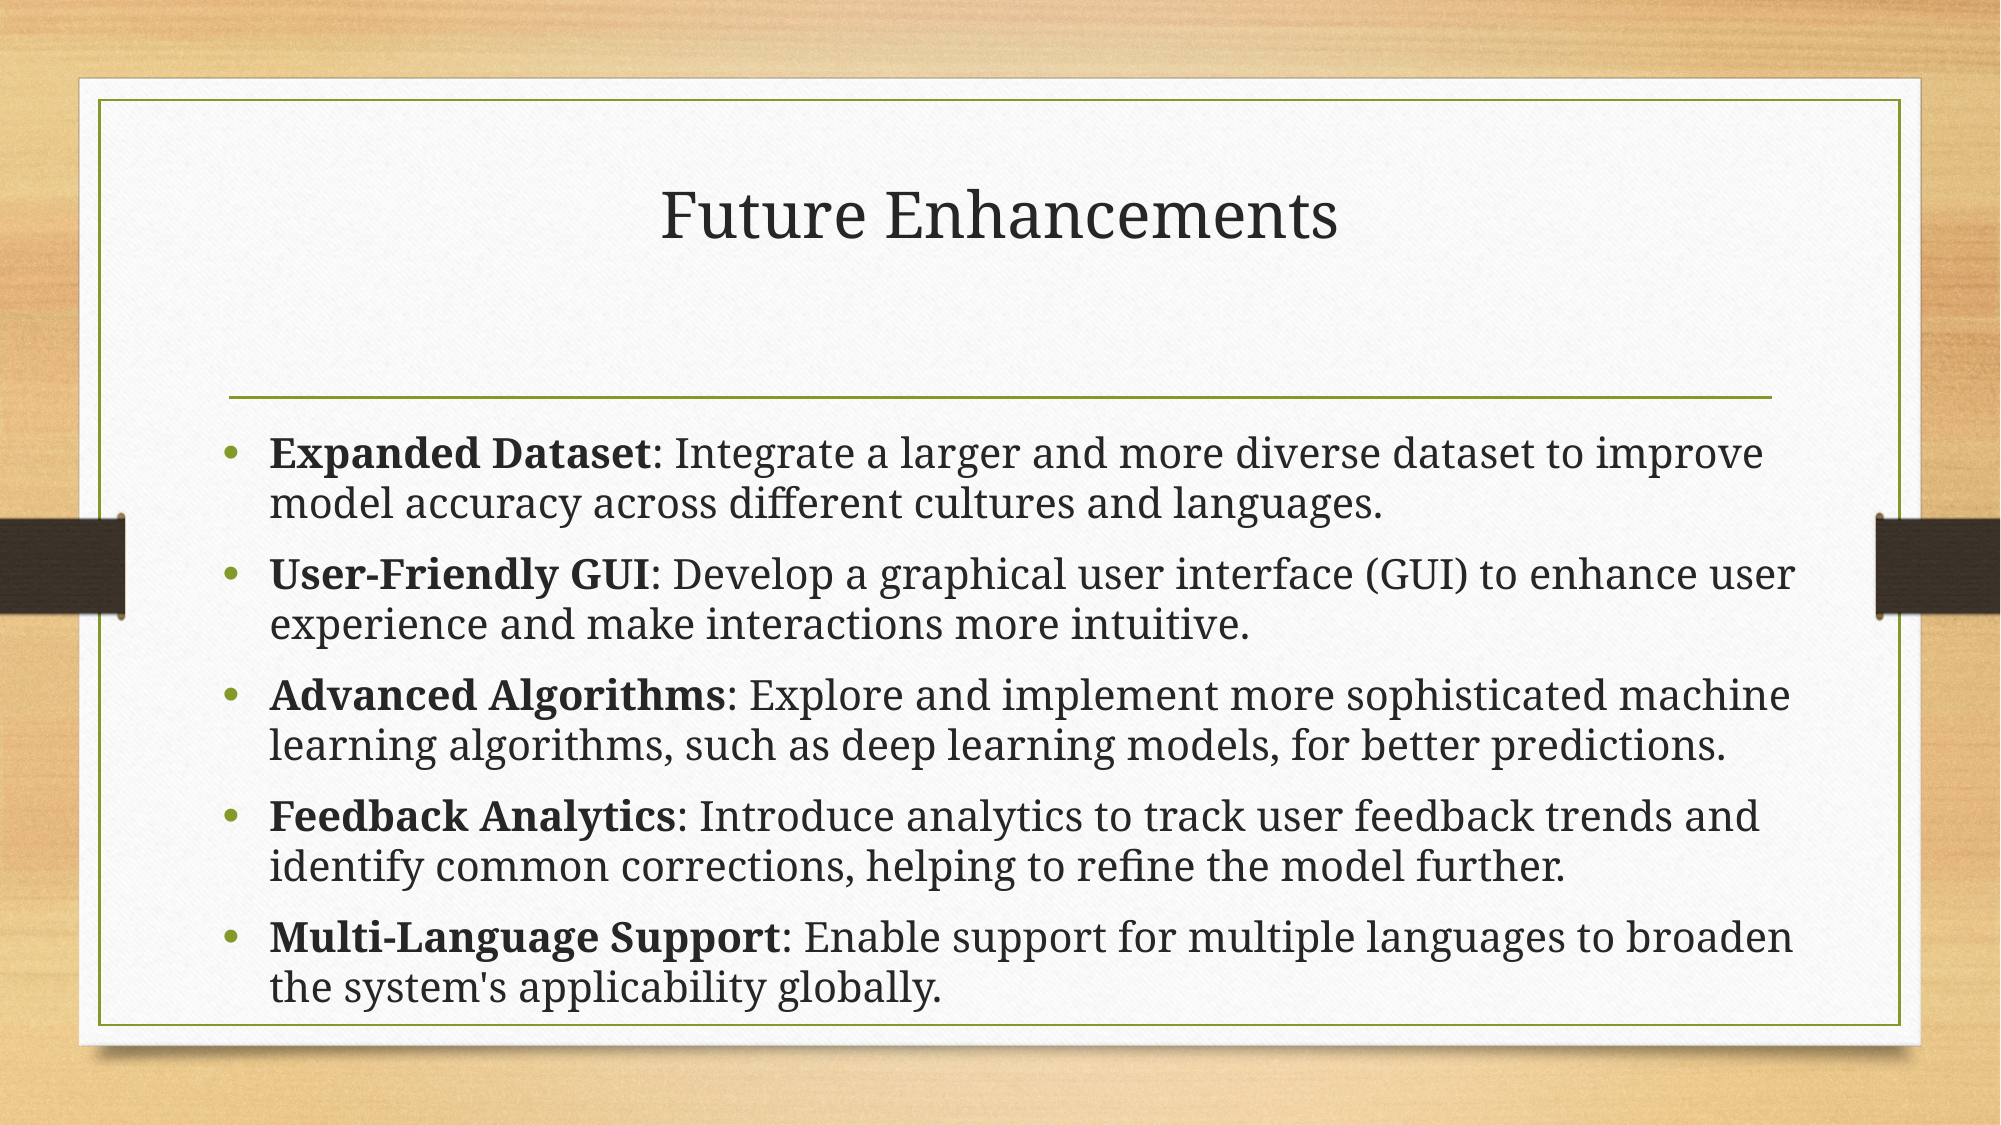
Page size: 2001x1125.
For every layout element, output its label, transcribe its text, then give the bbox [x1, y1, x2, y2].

list Expanded Dataset: Integrate a larger and more diverse dataset to improve model accuracy across different cultures and languages. User-Friendly GUI: Develop a graphical user interface (GUI) to enhance user experience and make interactions more intuitive. Advanced Algorithms: Explore and implement more sophisticated machine learning algorithms, such as deep learning models, for better predictions. Feedback Analytics: Introduce analytics to track user feedback trends and identify common corrections, helping to refine the model further. Multi-Language Support: Enable support for multiple languages to broaden the system's applicability globally. [132, 419, 1872, 1021]
picture [0, 0, 2001, 1125]
title Future Enhancements [212, 161, 1788, 375]
